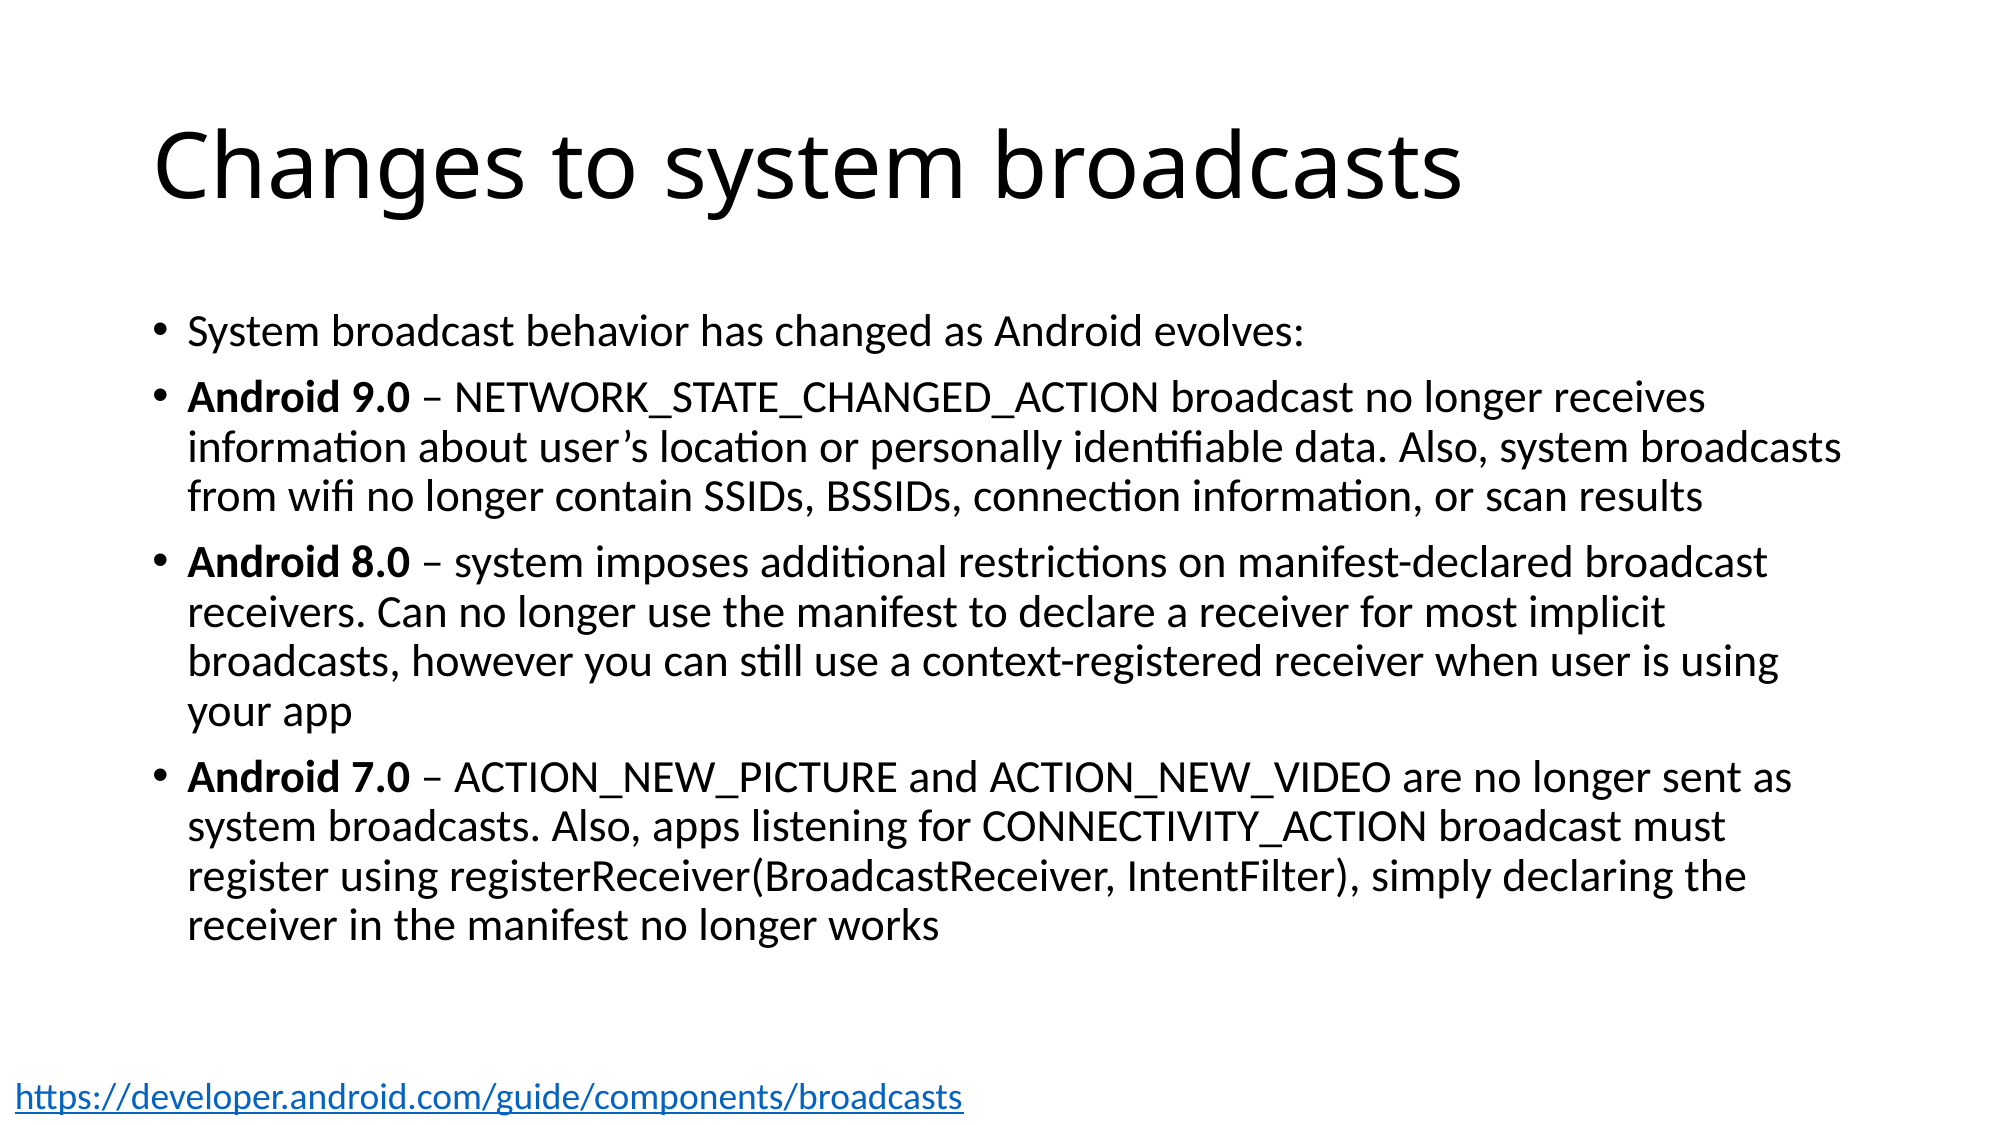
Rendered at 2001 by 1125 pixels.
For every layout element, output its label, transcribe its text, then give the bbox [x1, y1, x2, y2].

list System broadcast behavior has changed as Android evolves: Android 9.0 – NETWORK_STATE_CHANGED_ACTION broadcast no longer receives information about user’s location or personally identifiable data. Also, system broadcasts from wifi no longer contain SSIDs, BSSIDs, connection information, or scan results Android 8.0 – system imposes additional restrictions on manifest-declared broadcast receivers. Can no longer use the manifest to declare a receiver for most implicit broadcasts, however you can still use a context-registered receiver when user is using your app Android 7.0 – ACTION_NEW_PICTURE and ACTION_NEW_VIDEO are no longer sent as system broadcasts. Also, apps listening for CONNECTIVITY_ACTION broadcast must register using registerReceiver(BroadcastReceiver, IntentFilter), simply declaring the receiver in the manifest no longer works [137, 299, 1863, 1014]
title Changes to system broadcasts [137, 59, 1863, 278]
text_box https://developer.android.com/guide/components/broadcasts [0, 1064, 1353, 1125]
